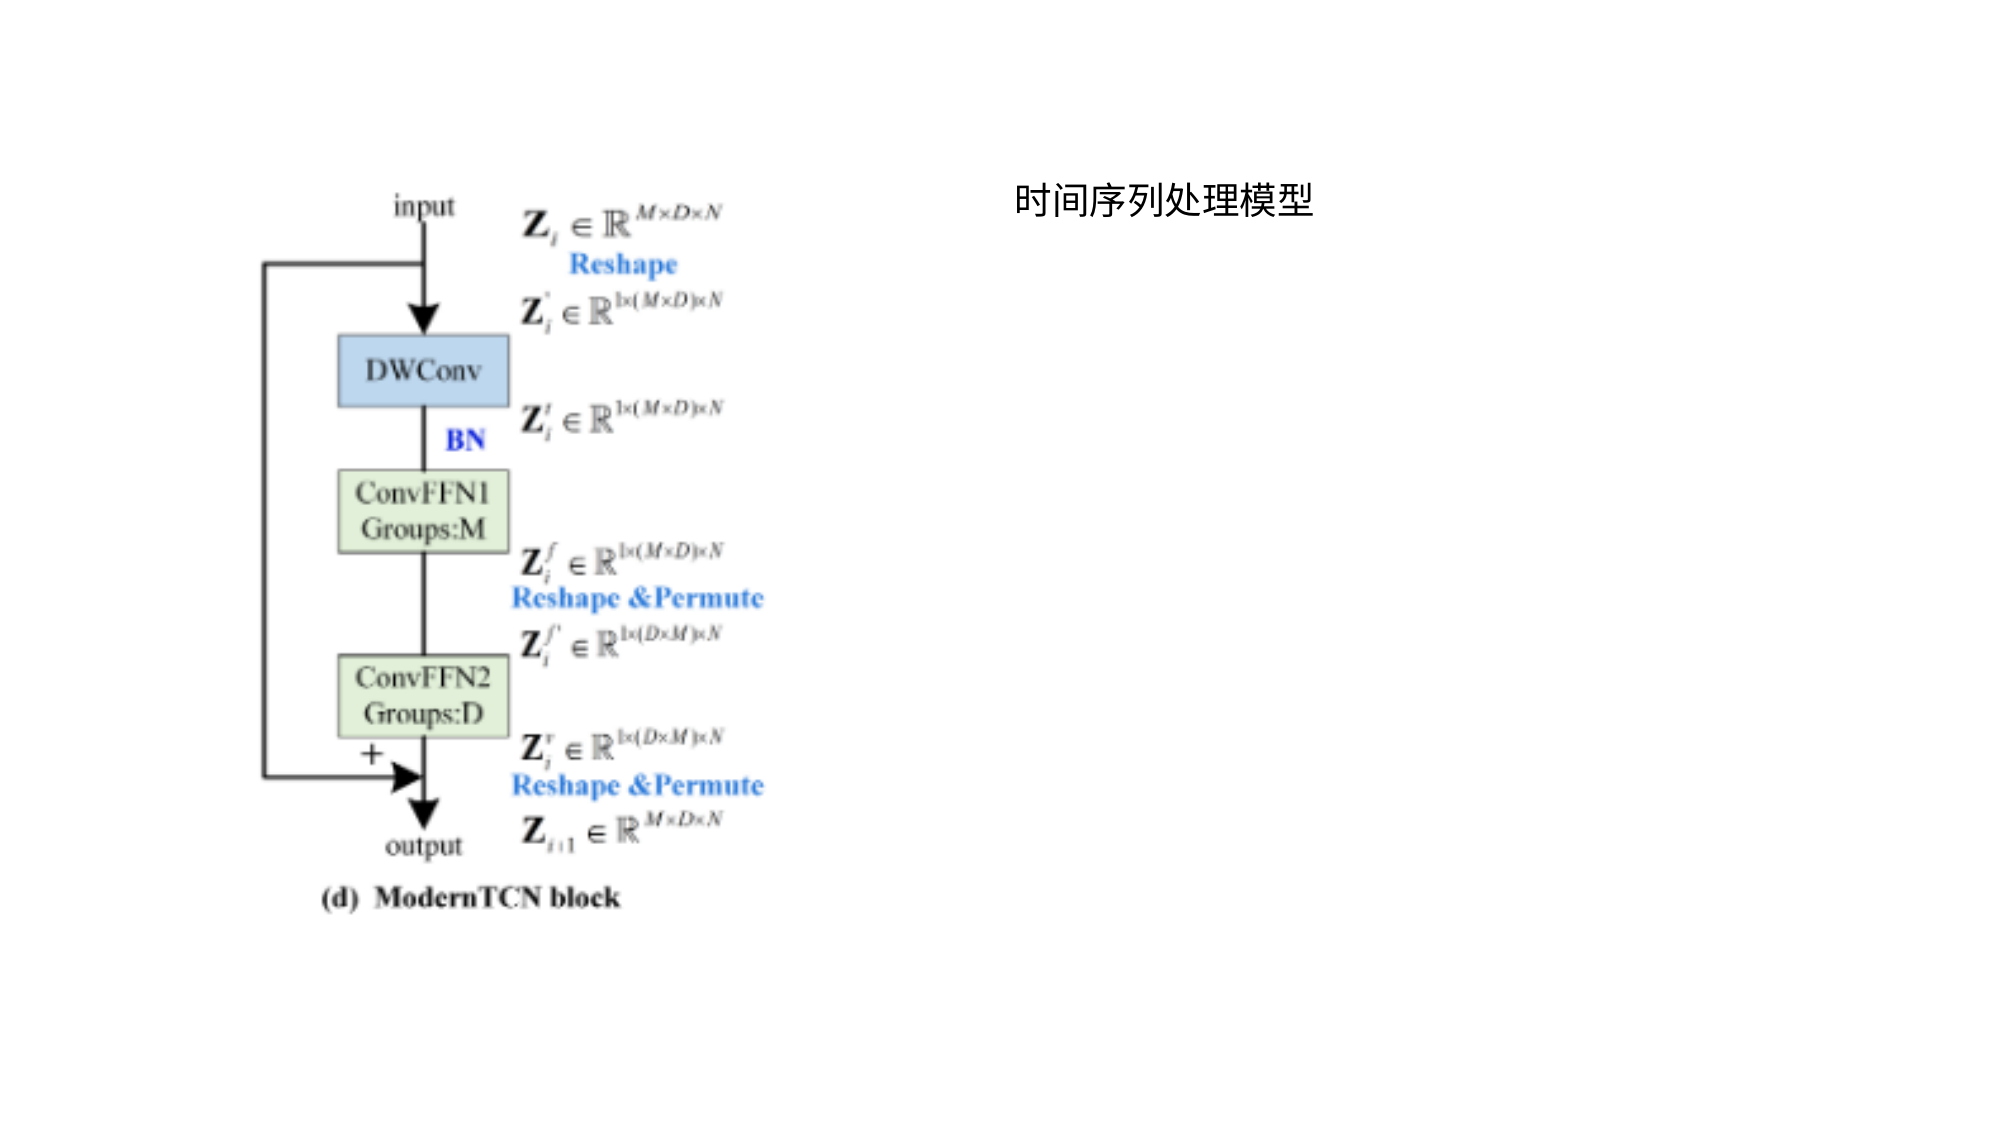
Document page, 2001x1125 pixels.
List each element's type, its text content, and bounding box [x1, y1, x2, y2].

picture [219, 137, 774, 936]
text_box 时间序列处理模型 [999, 169, 1497, 230]
